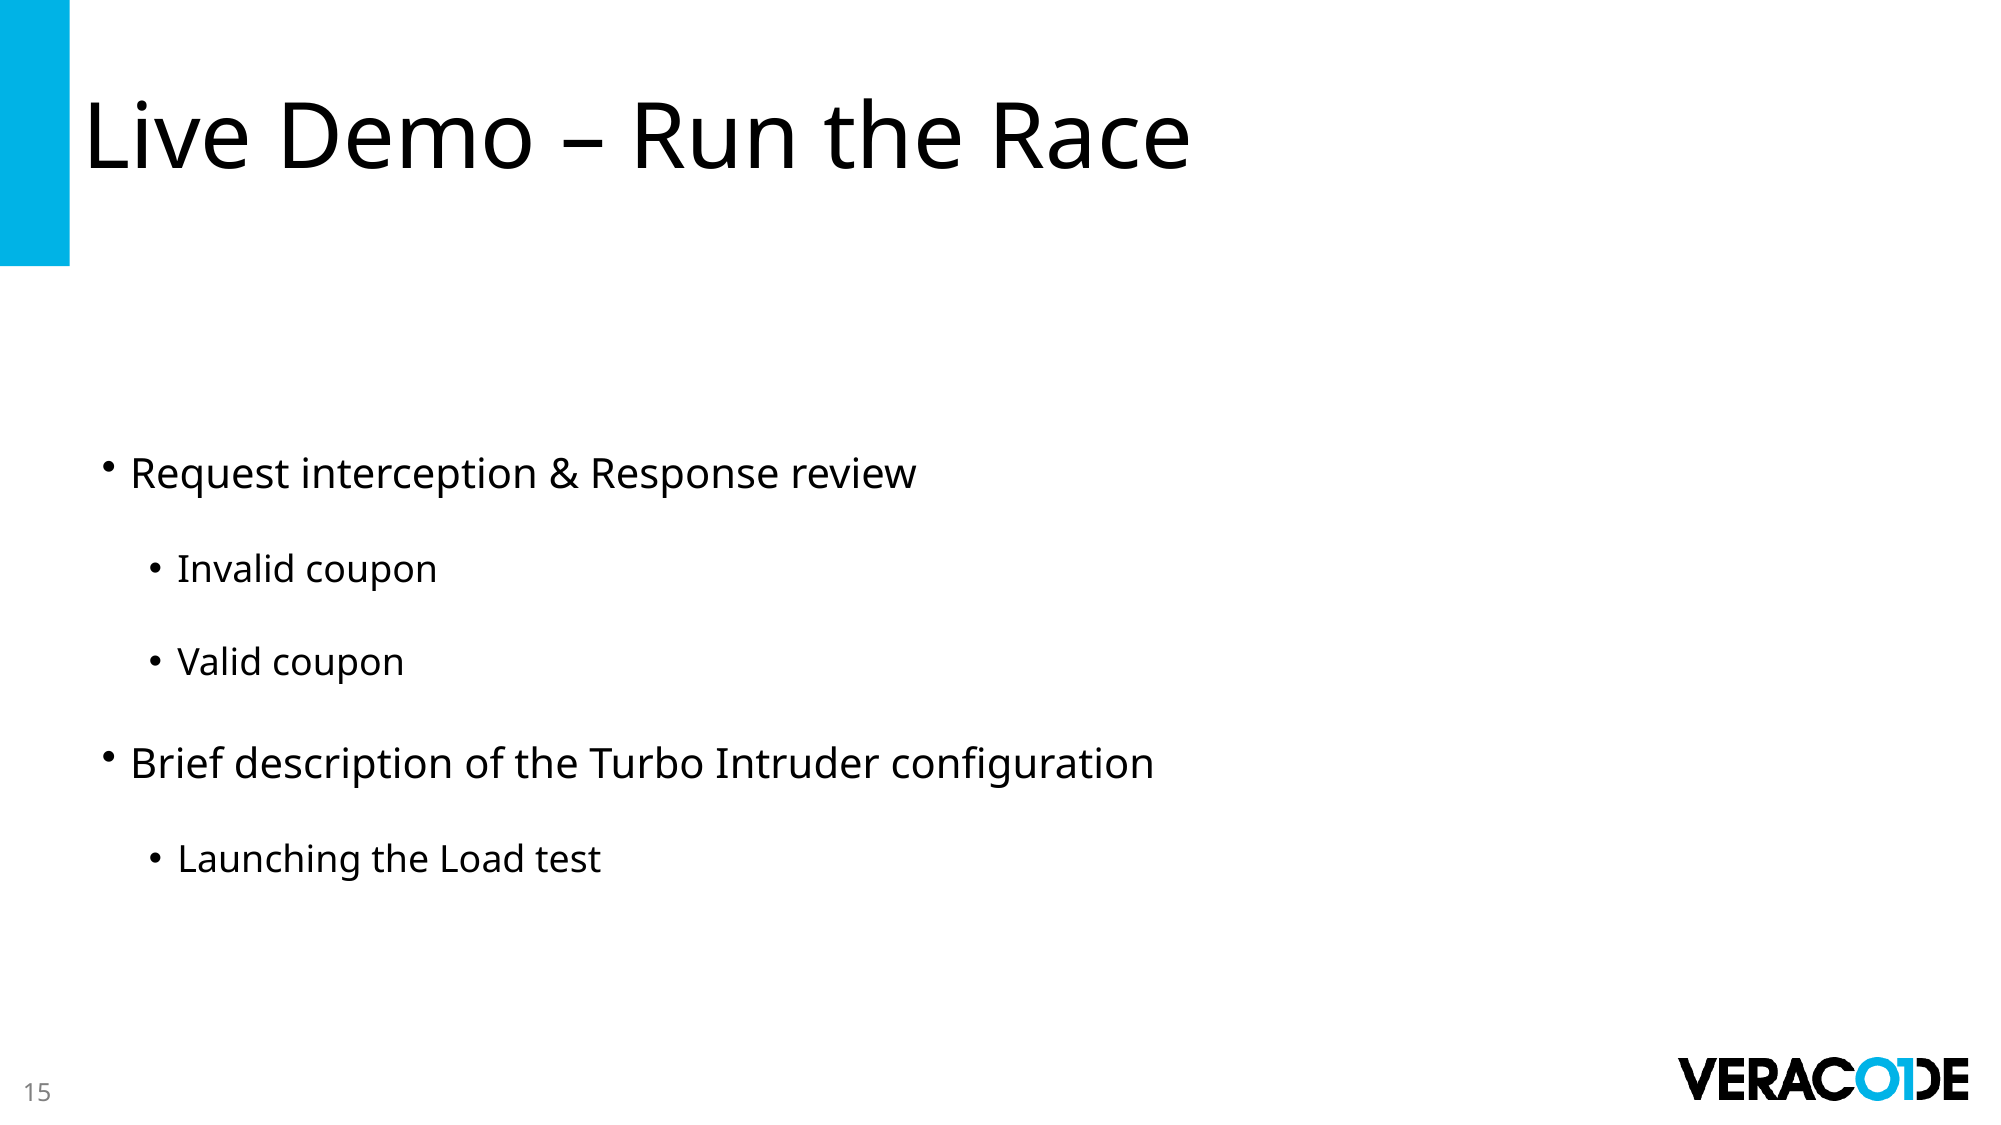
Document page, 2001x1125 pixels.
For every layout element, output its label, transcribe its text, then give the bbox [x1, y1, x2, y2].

title Live Demo – Run the Race [82, 92, 1924, 188]
slide_number 15 [0, 1062, 67, 1123]
picture [1672, 1049, 1973, 1108]
list Request interception & Response review Invalid coupon Valid coupon Brief description of the Turbo Intruder configuration Launching the Load test [81, 386, 1472, 975]
